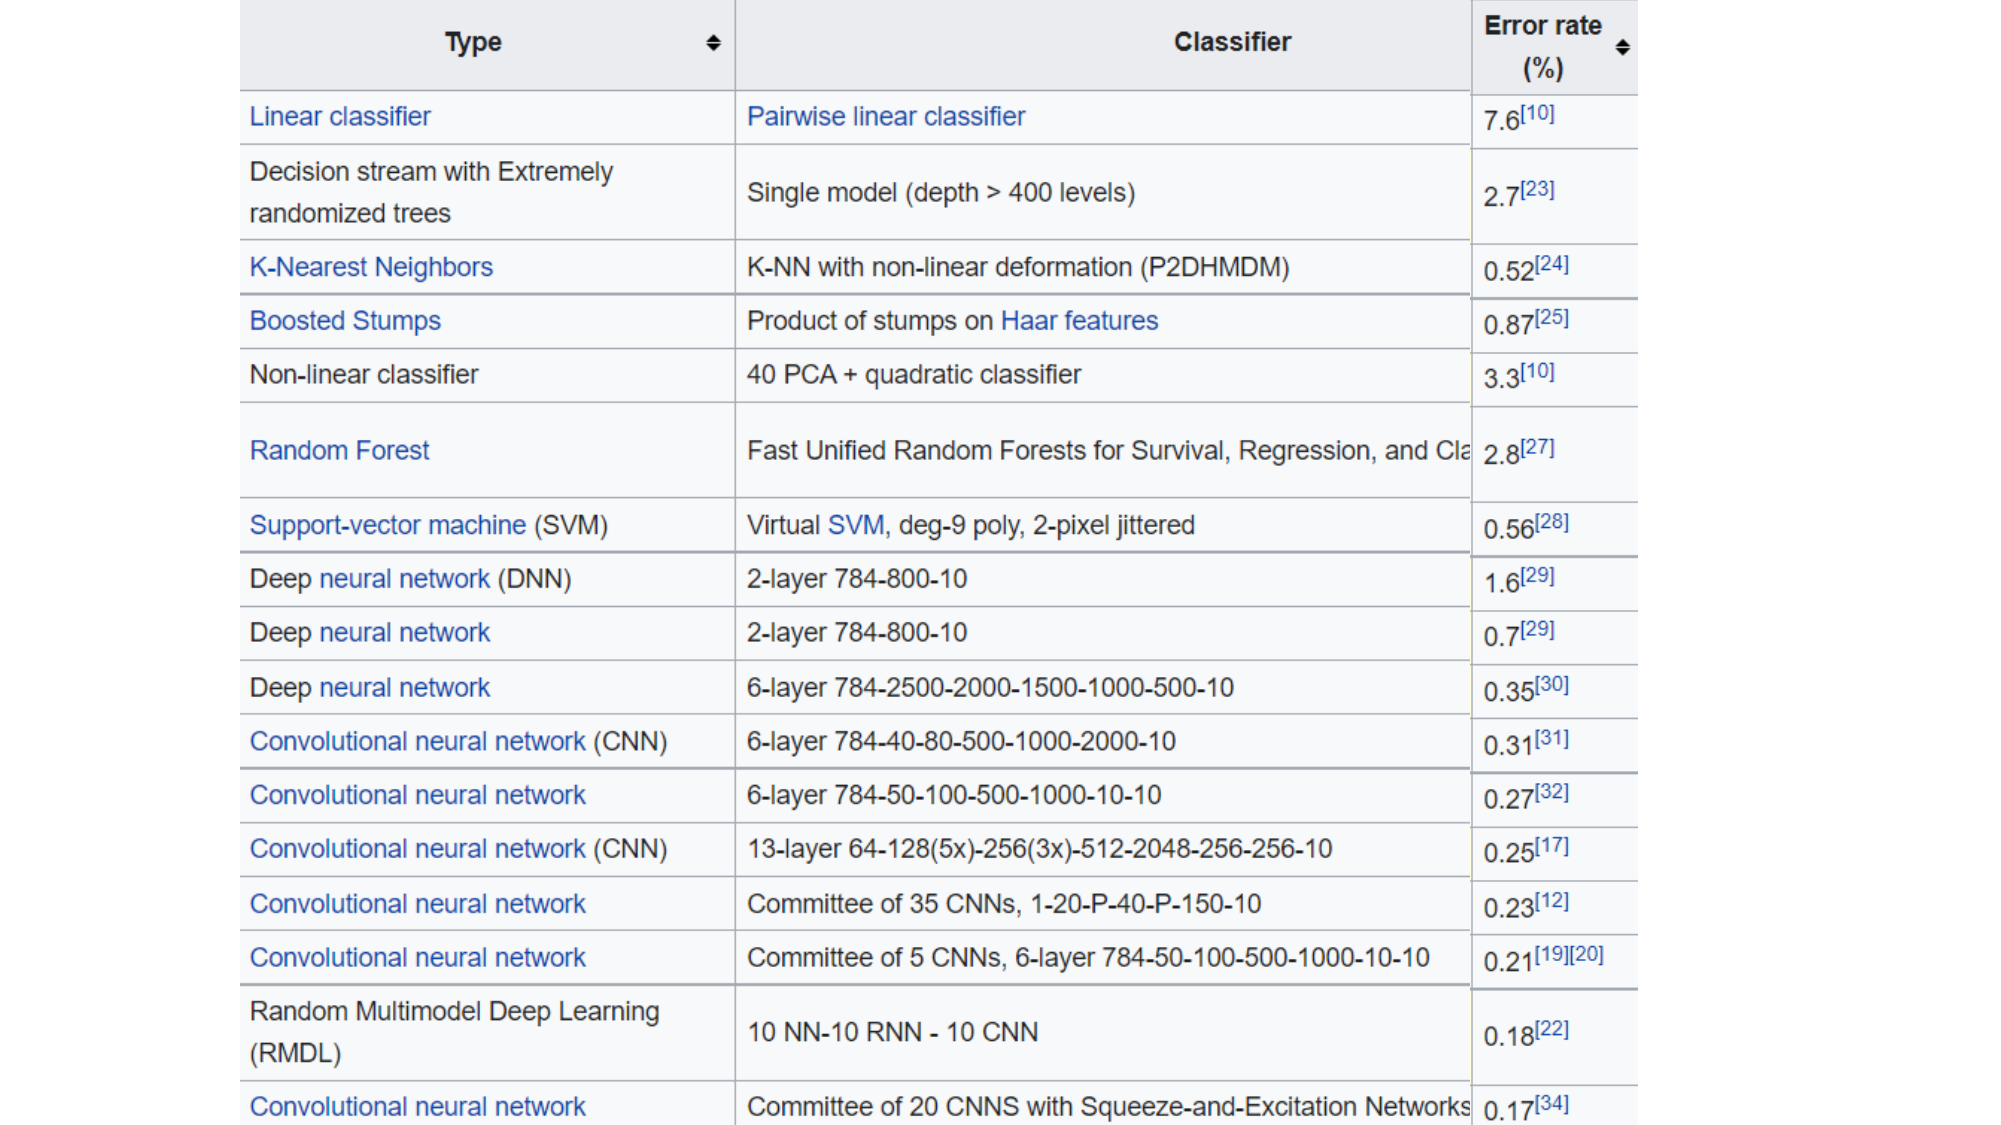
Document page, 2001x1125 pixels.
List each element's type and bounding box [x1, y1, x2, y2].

text_box [240, 0, 1638, 1125]
